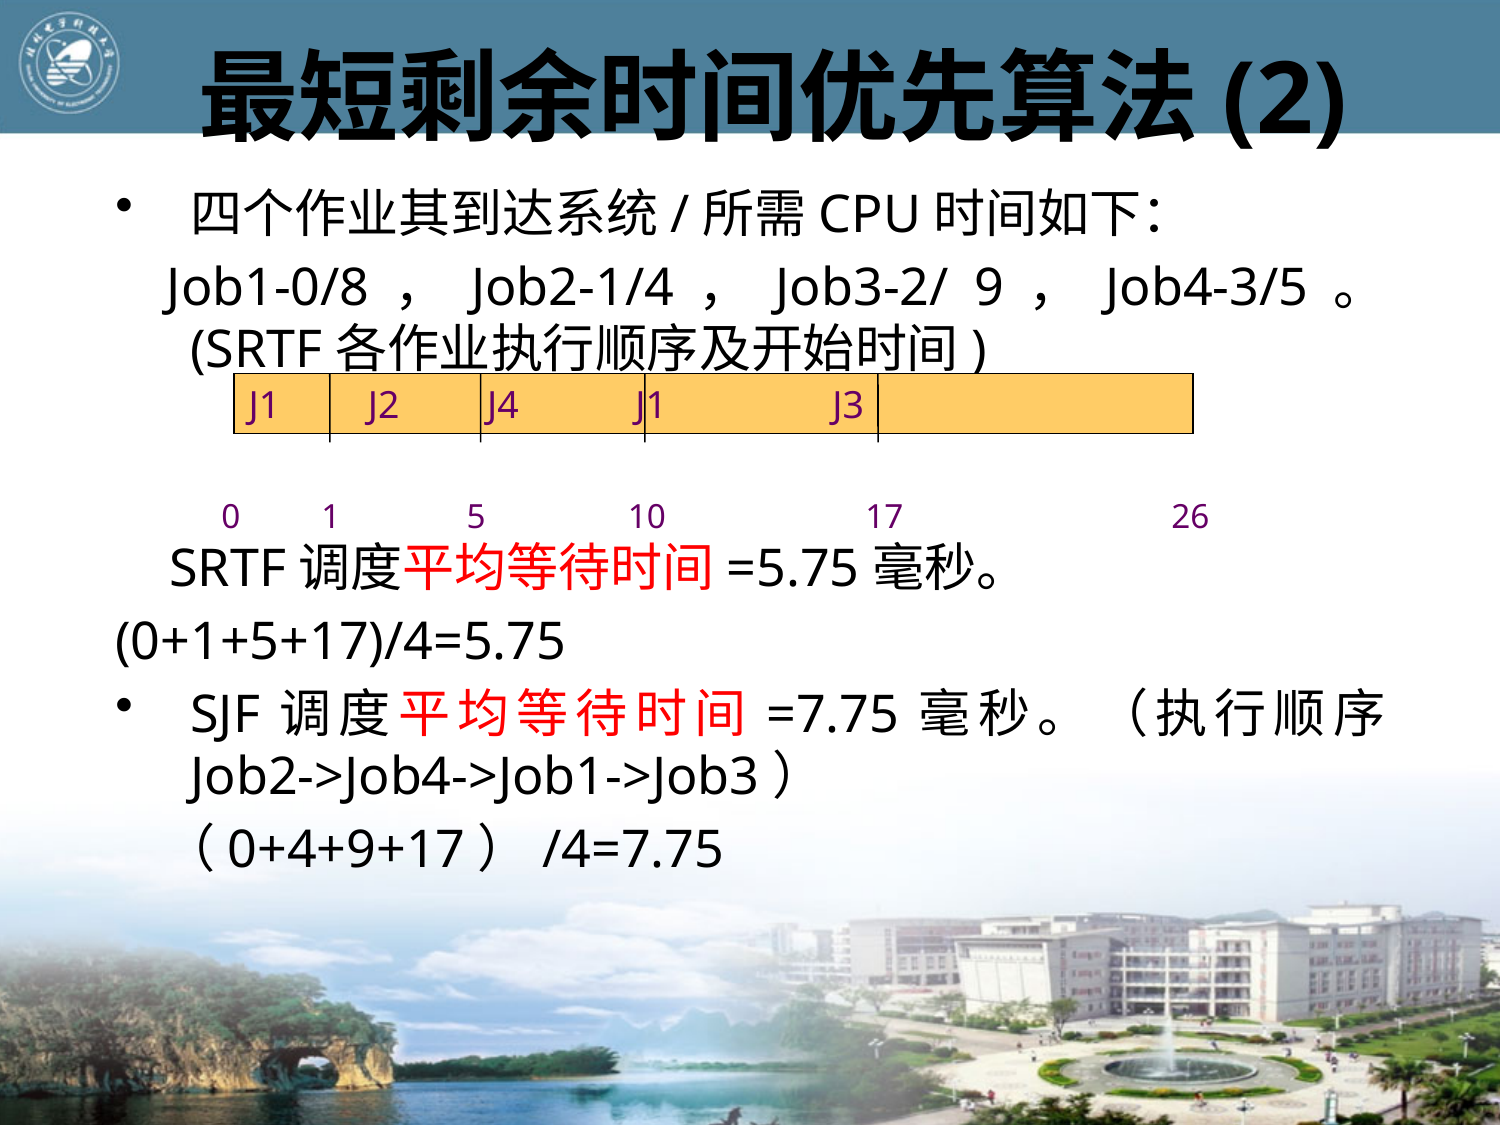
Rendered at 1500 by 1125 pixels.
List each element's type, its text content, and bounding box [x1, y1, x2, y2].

list 四个作业其到达系统/所需CPU时间如下： Job1-0/8，Job2-1/4，Job3-2/ 9，Job4-3/5。(SRTF各作业执行顺序及开始时间) SRTF调度平均等待时间=5.75毫秒。 (0+1+5+17)/4=5.75 SJF调度平均等待时间=7.75毫秒。（执行顺序Job2->Job4->Job1->Job3） （0+4+9+17）/4=7.75 [100, 172, 1414, 948]
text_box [206, 373, 1226, 544]
picture [0, 0, 1500, 1125]
title 最短剩余时间优先算法(2) [135, 0, 1411, 172]
